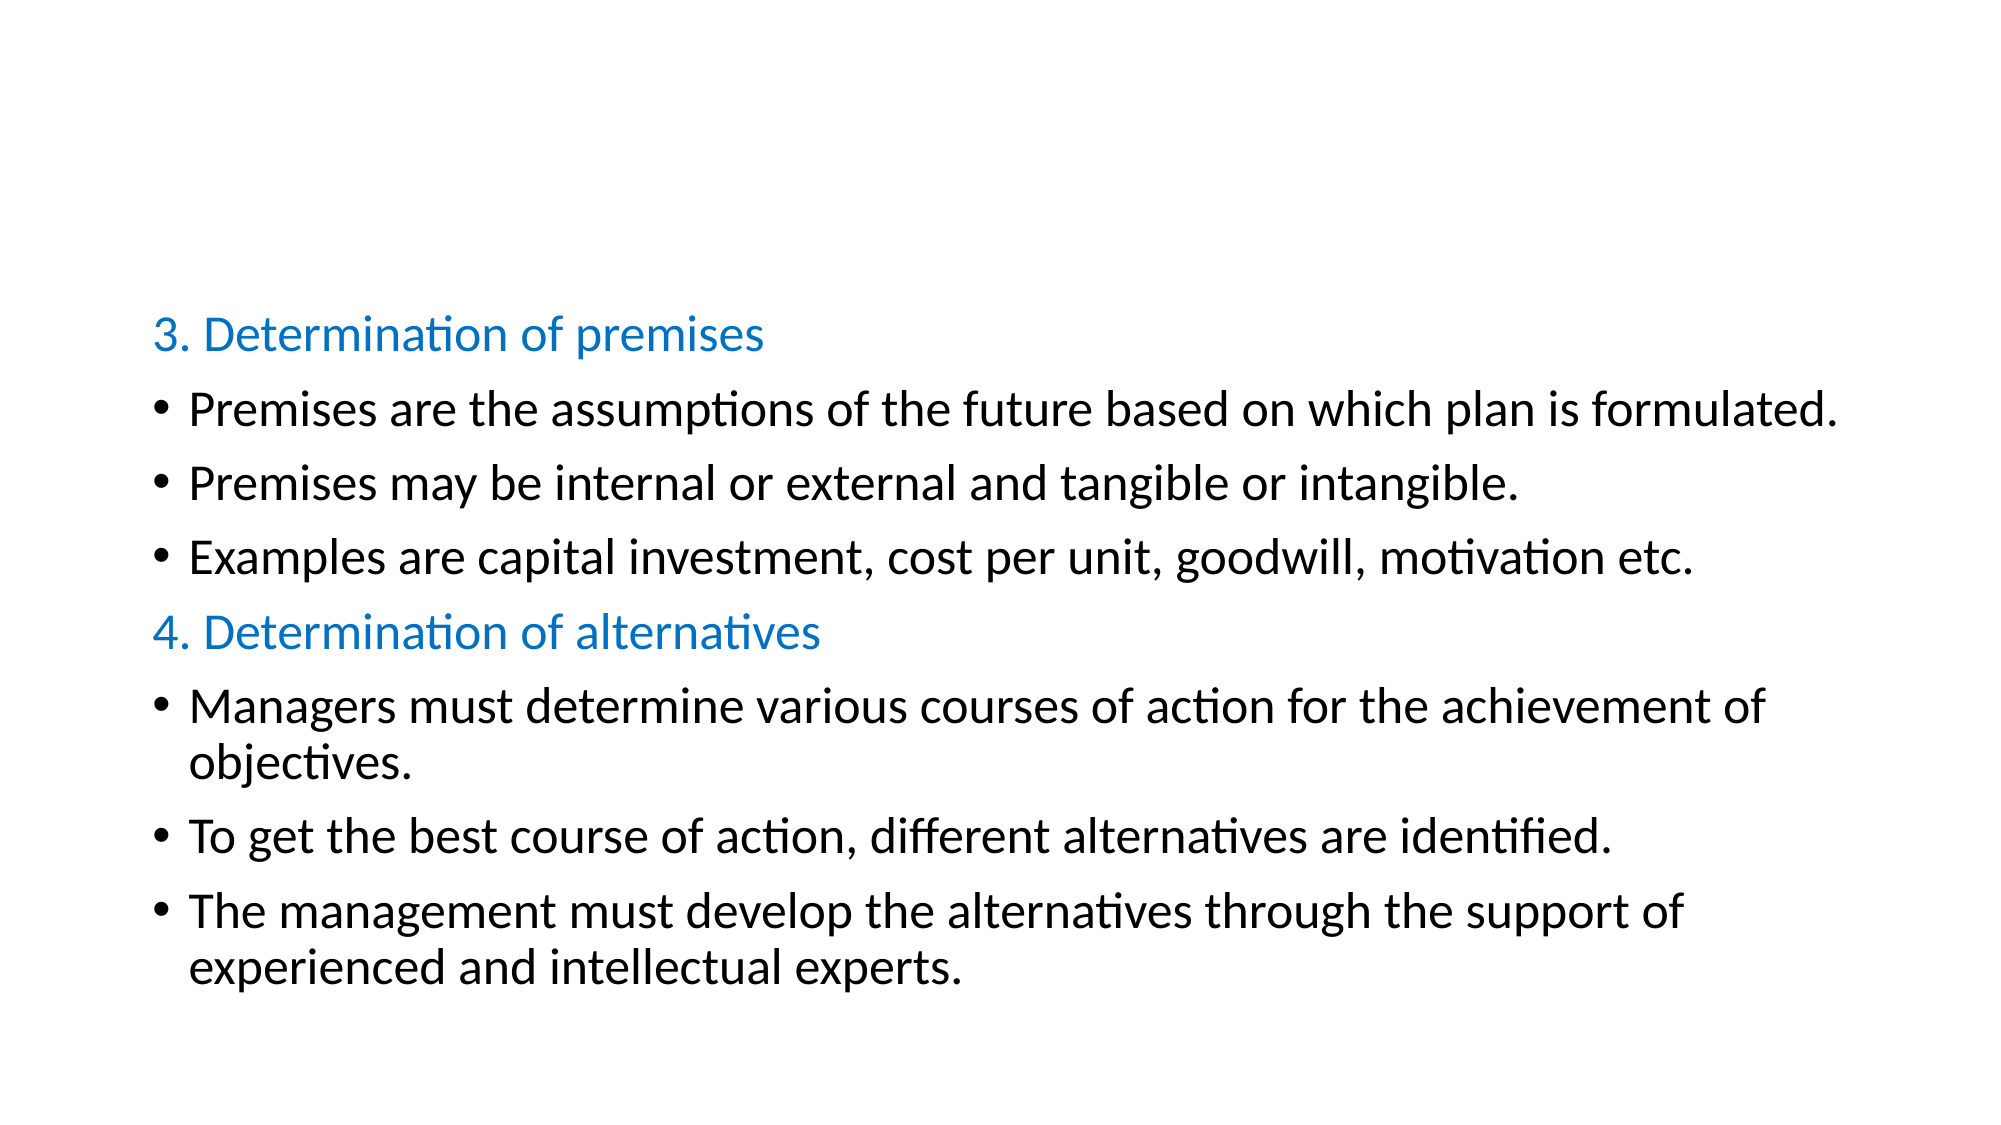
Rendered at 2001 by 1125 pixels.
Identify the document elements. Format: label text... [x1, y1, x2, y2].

list 3. Determination of premises Premises are the assumptions of the future based on which plan is formulated. Premises may be internal or external and tangible or intangible. Examples are capital investment, cost per unit, goodwill, motivation etc. 4. Determination of alternatives Managers must determine various courses of action for the achievement of objectives. To get the best course of action, different alternatives are identified. The management must develop the alternatives through the support of experienced and intellectual experts. [137, 299, 1863, 1014]
